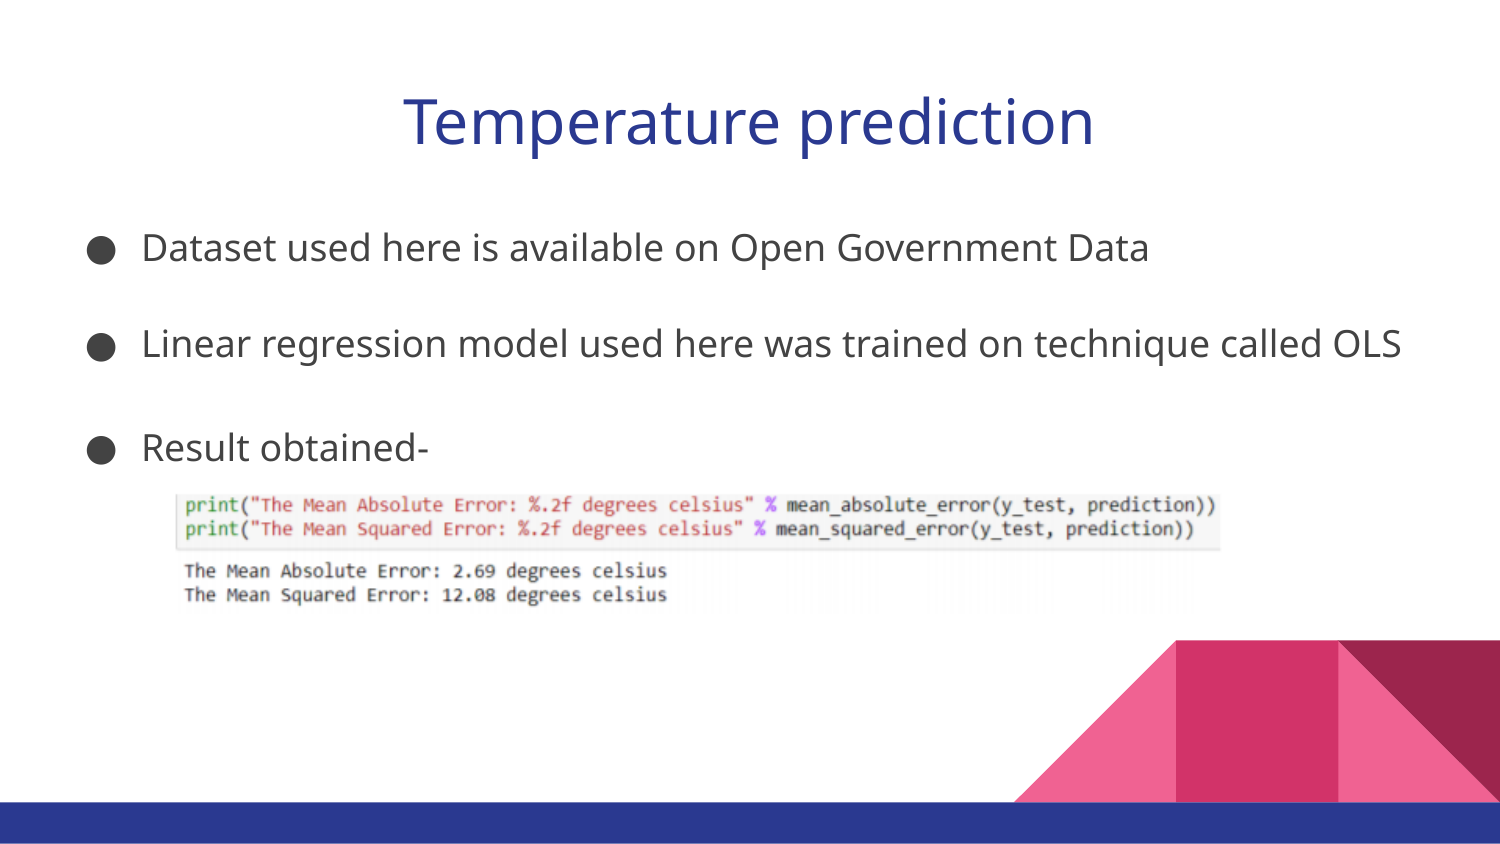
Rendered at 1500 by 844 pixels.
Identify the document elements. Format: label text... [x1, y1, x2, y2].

picture [164, 485, 1222, 618]
list Dataset used here is available on Open Government Data Linear regression model used here was trained on technique called OLS Result obtained- [51, 201, 1449, 750]
title Temperature prediction [51, 67, 1449, 167]
